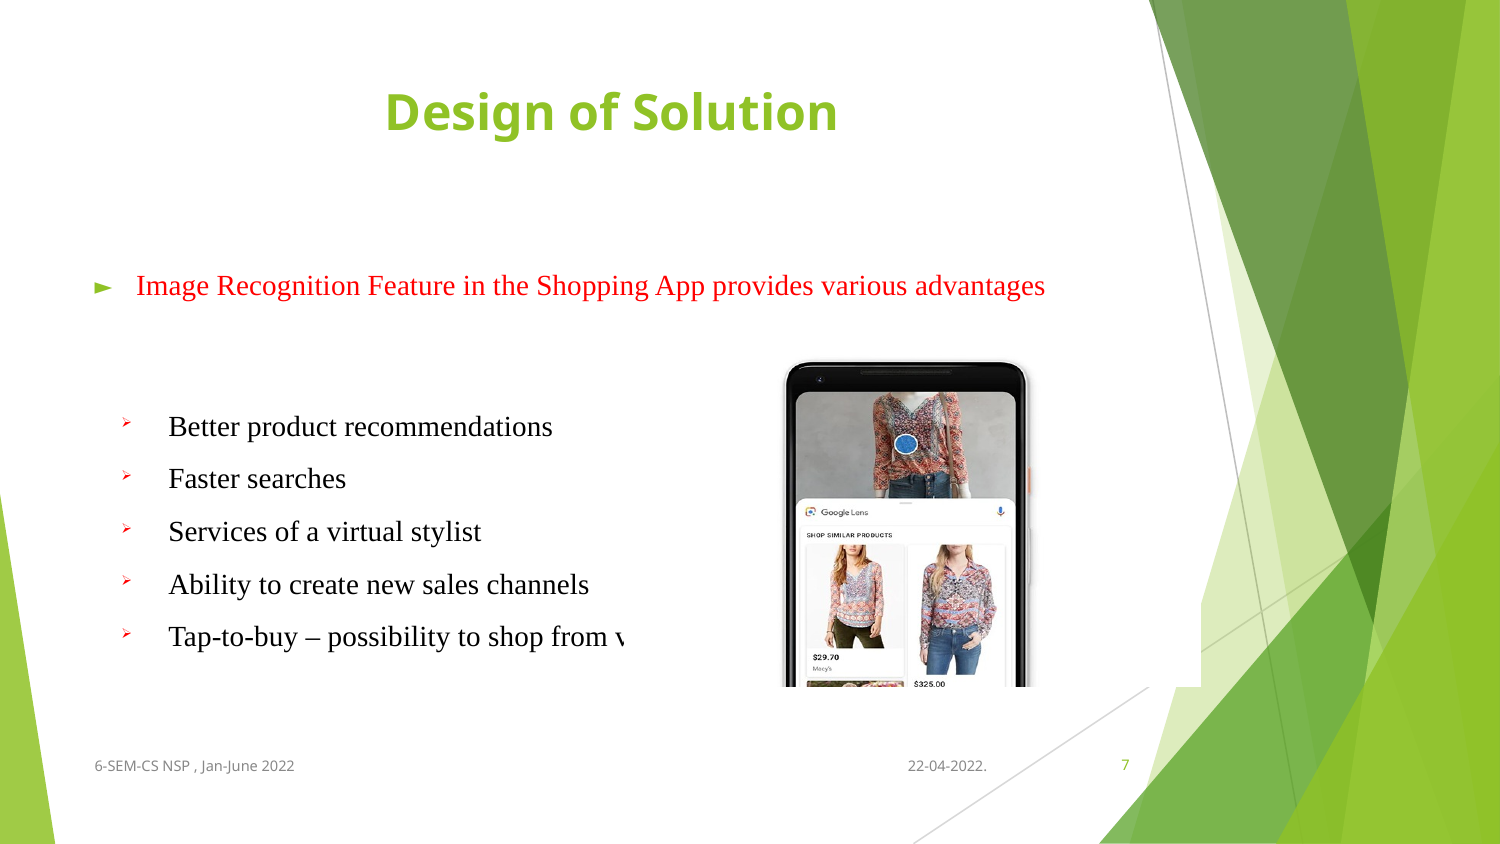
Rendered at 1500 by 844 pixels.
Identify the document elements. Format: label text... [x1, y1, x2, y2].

picture [624, 327, 1202, 688]
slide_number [886, 743, 999, 789]
list Image Recognition Feature in the Shopping App provides various advantages Better product recommendations Faster searches Services of a virtual stylist Ability to create new sales channels Tap-to-buy – possibility to shop from videos [83, 191, 1378, 730]
footer 6-SEM-CS NSP , Jan-June 2022 [83, 743, 346, 789]
slide_number 7 [1056, 743, 1141, 789]
title Design of Solution [83, 75, 1141, 191]
